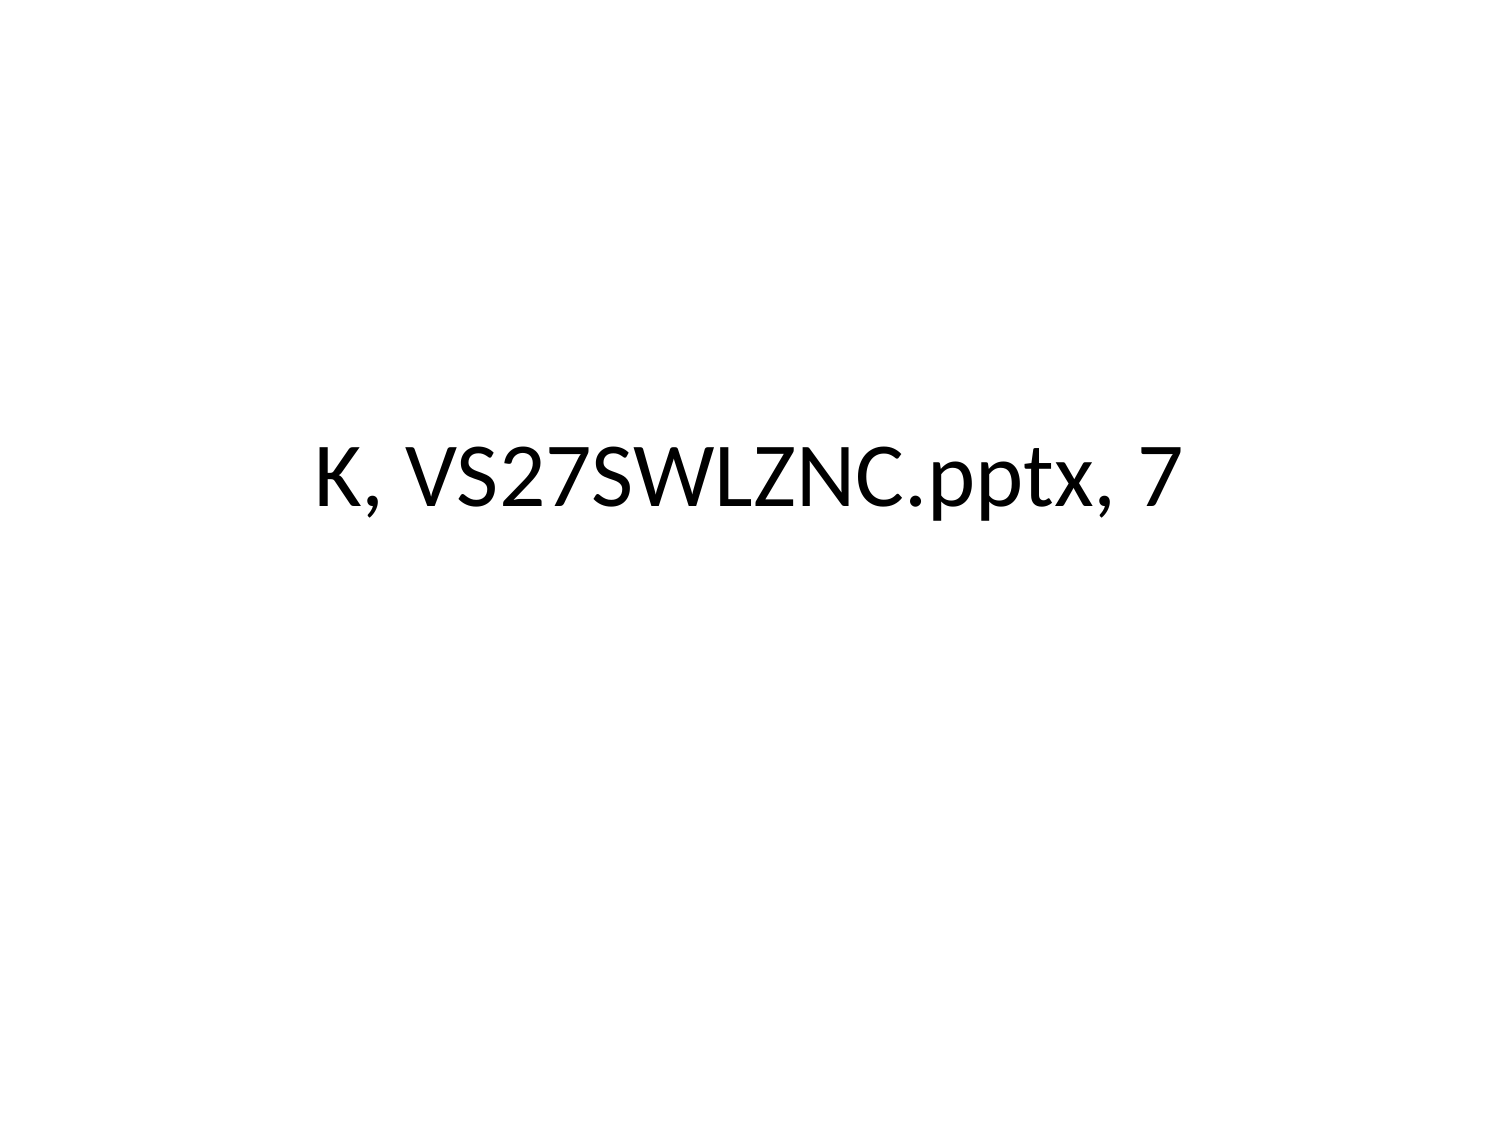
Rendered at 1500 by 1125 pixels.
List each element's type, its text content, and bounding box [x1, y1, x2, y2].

title K, VS27SWLZNC.pptx, 7 [112, 349, 1388, 591]
